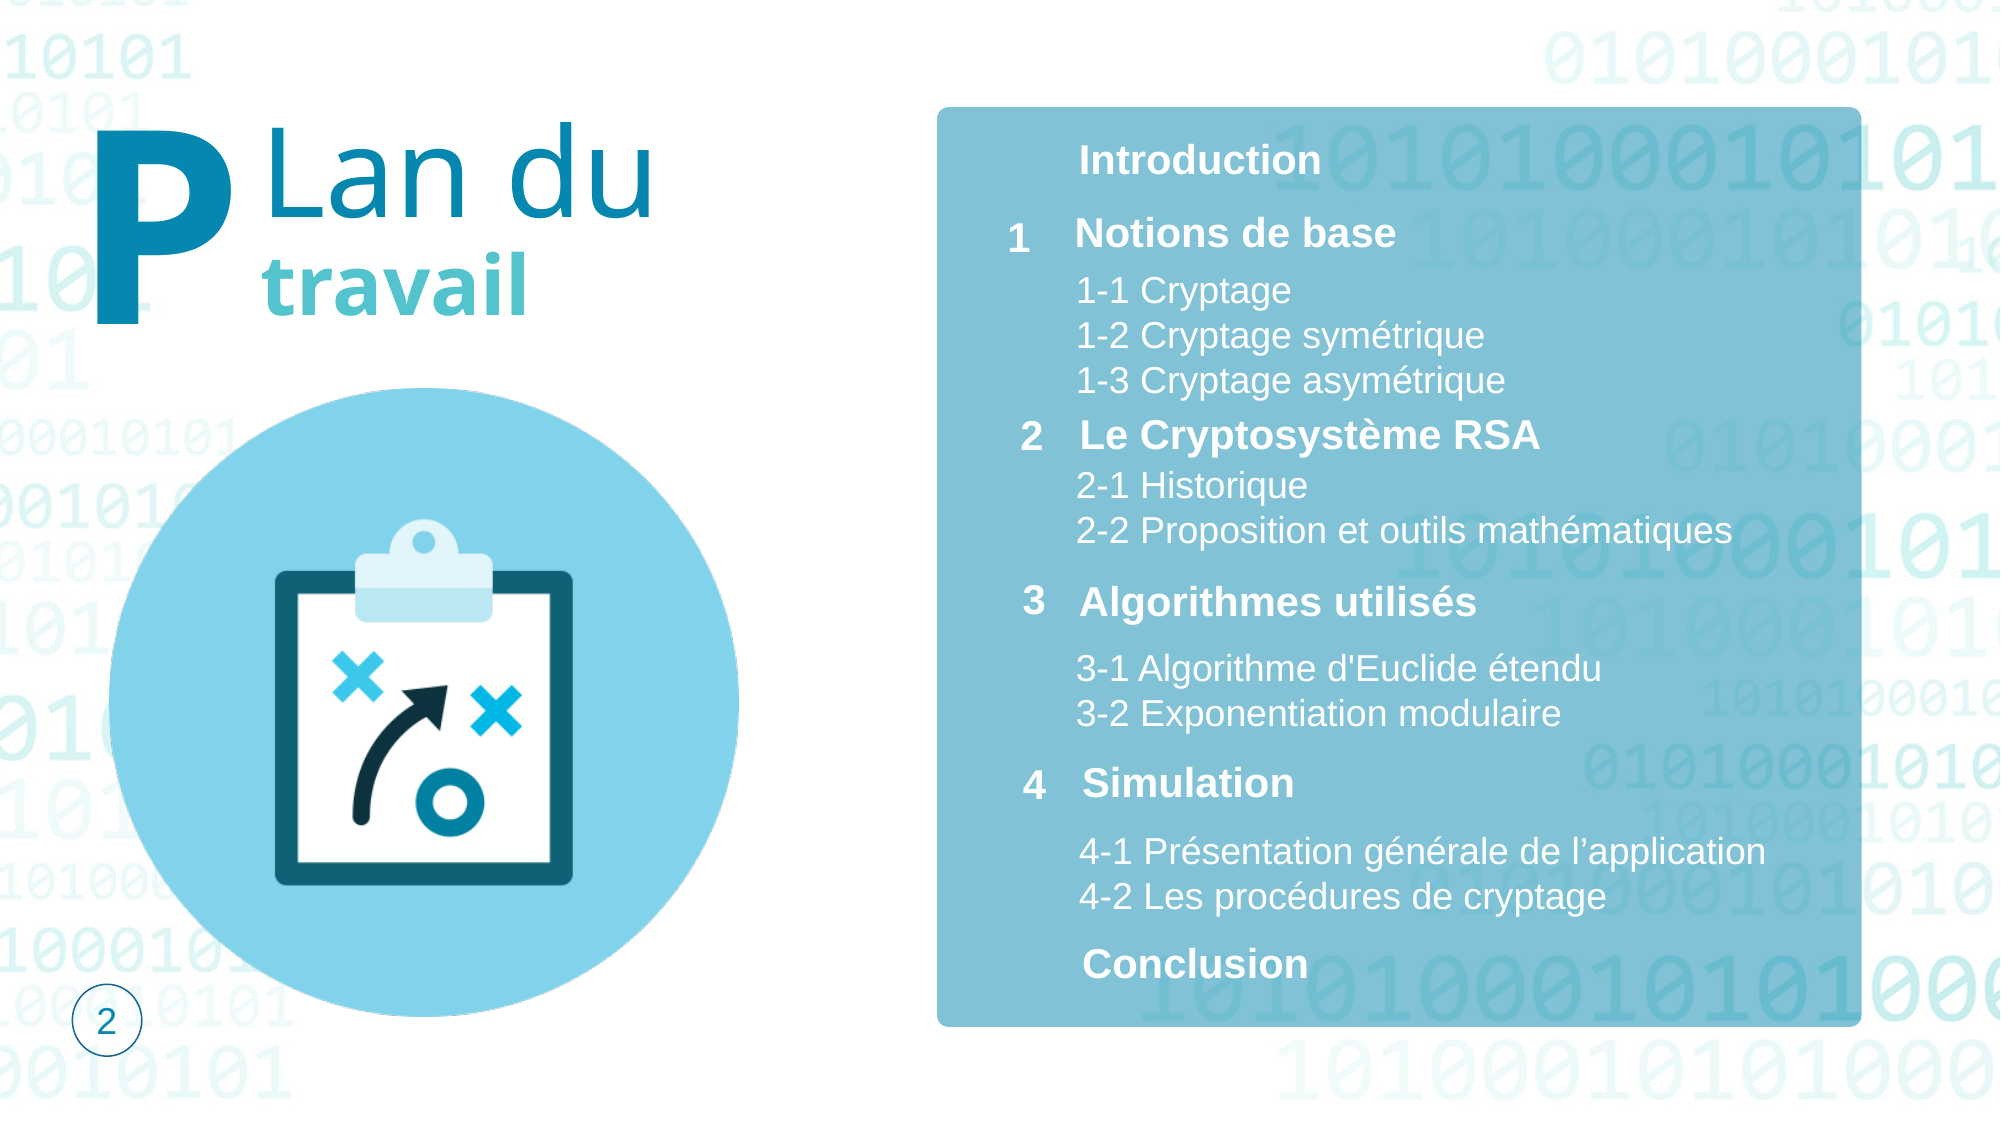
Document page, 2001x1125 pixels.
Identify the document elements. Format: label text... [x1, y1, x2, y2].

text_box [938, 197, 1811, 269]
text_box [936, 107, 1862, 1027]
text_box Lan du [276, 85, 773, 224]
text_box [953, 748, 1829, 816]
text_box 1-1 Cryptage 1-2 Cryptage symétrique 1-3 Cryptage asymétrique [1061, 259, 1826, 400]
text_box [951, 400, 1936, 467]
text_box travail [276, 224, 773, 340]
picture [0, 0, 2001, 1125]
text_box P [41, 46, 276, 387]
text_box 2-1 Historique 2-2 Proposition et outils mathématiques [1061, 467, 1826, 559]
text_box Introduction [1061, 125, 1826, 191]
text_box 4-1 Présentation générale de l’application 4-2 Les procédures de cryptage [1064, 819, 1829, 925]
text_box Conclusion [1064, 929, 1829, 995]
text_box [953, 565, 1826, 633]
text_box 3-1 Algorithme d'Euclide étendu 3-2 Exponentiation modulaire [1061, 636, 1826, 742]
